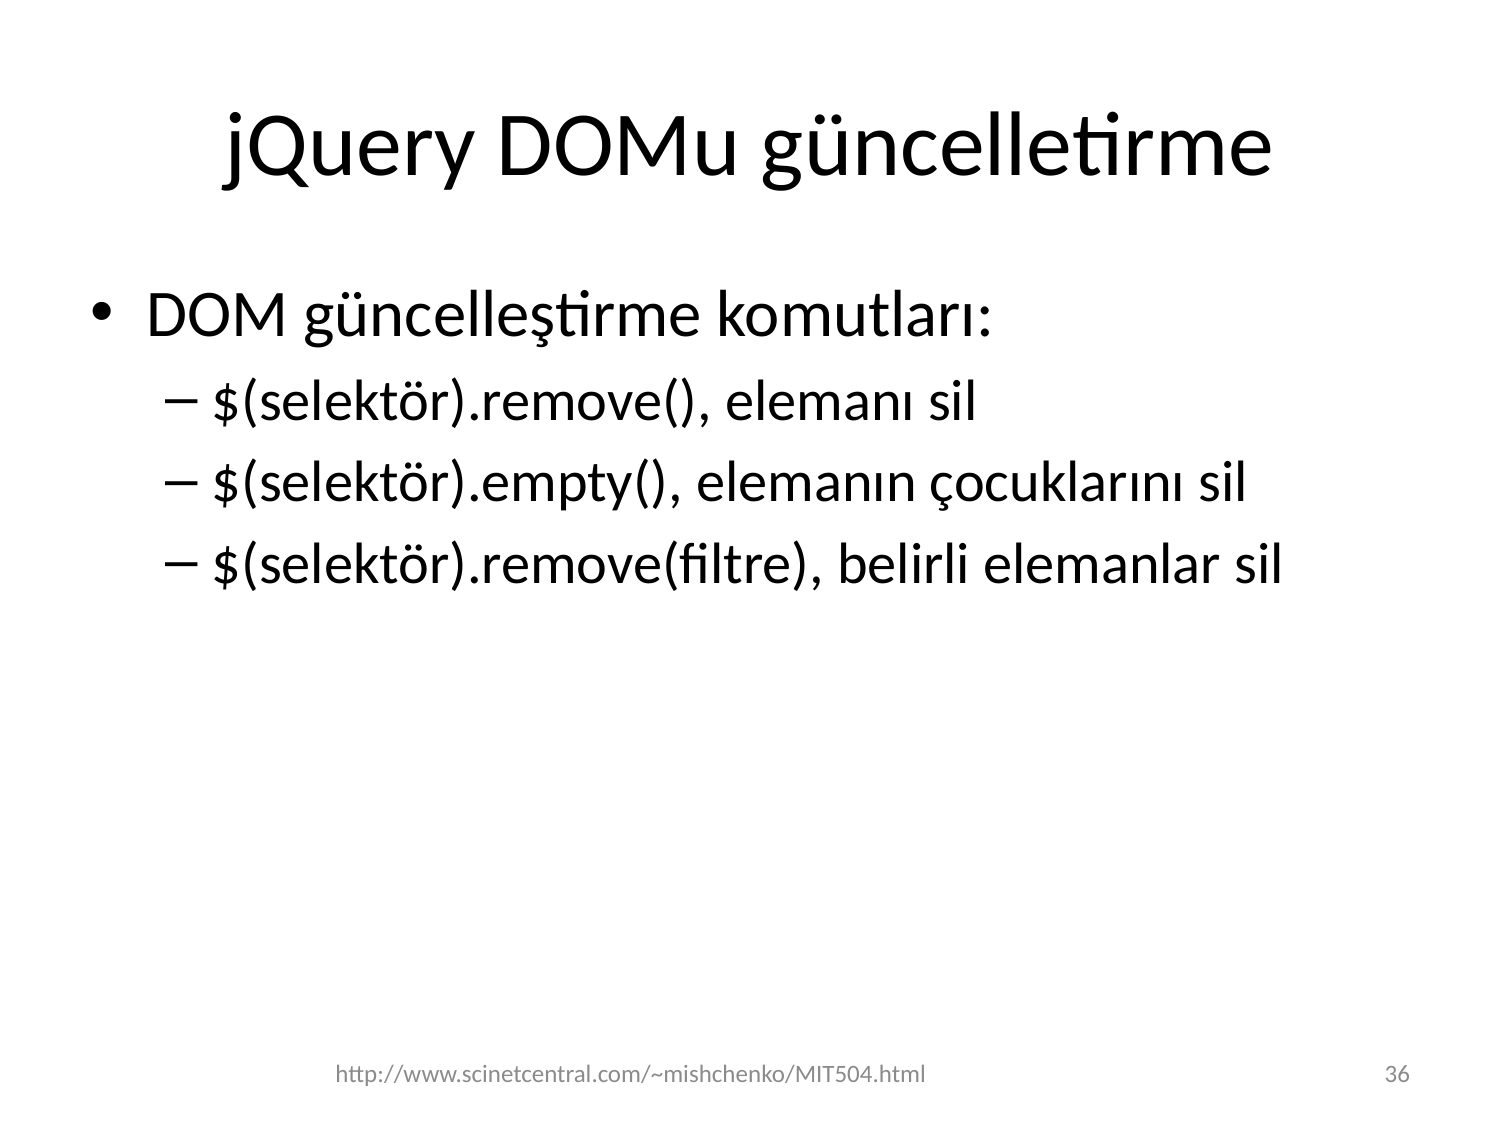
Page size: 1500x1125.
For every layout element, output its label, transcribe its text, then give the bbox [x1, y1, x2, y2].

slide_number 36 [1074, 1042, 1425, 1103]
list DOM güncelleştirme komutları: $(selektör).remove(), elemanı sil $(selektör).empty(), elemanın çocuklarını sil $(selektör).remove(filtre), belirli elemanlar sil [75, 262, 1500, 1005]
title jQuery DOMu güncelletirme [75, 45, 1425, 233]
footer http://www.scinetcentral.com/~mishchenko/MIT504.html [275, 1042, 988, 1103]
